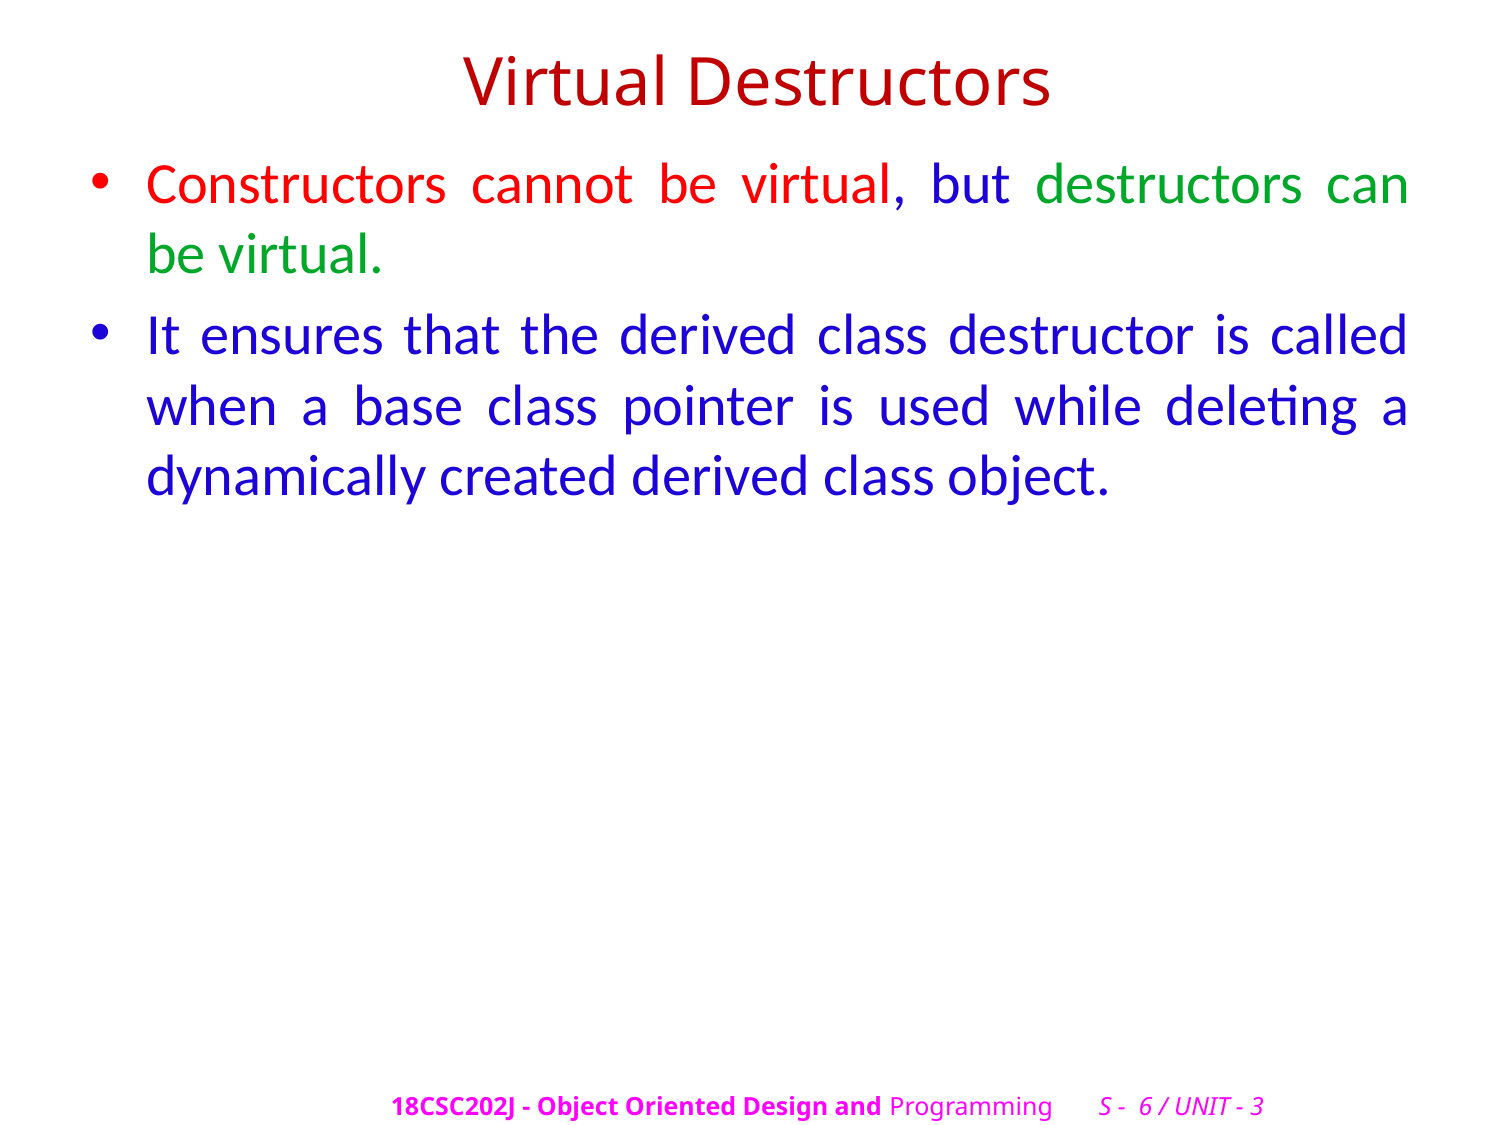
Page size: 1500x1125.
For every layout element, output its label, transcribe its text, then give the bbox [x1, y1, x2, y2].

title Virtual Destructors [75, 45, 1425, 113]
text_box 18CSC202J - Object Oriented Design and Programming S - 6 / UNIT - 3 [190, 1081, 1465, 1125]
list Constructors cannot be virtual, but destructors can be virtual. It ensures that the derived class destructor is called when a base class pointer is used while deleting a dynamically created derived class object. [75, 137, 1425, 1005]
